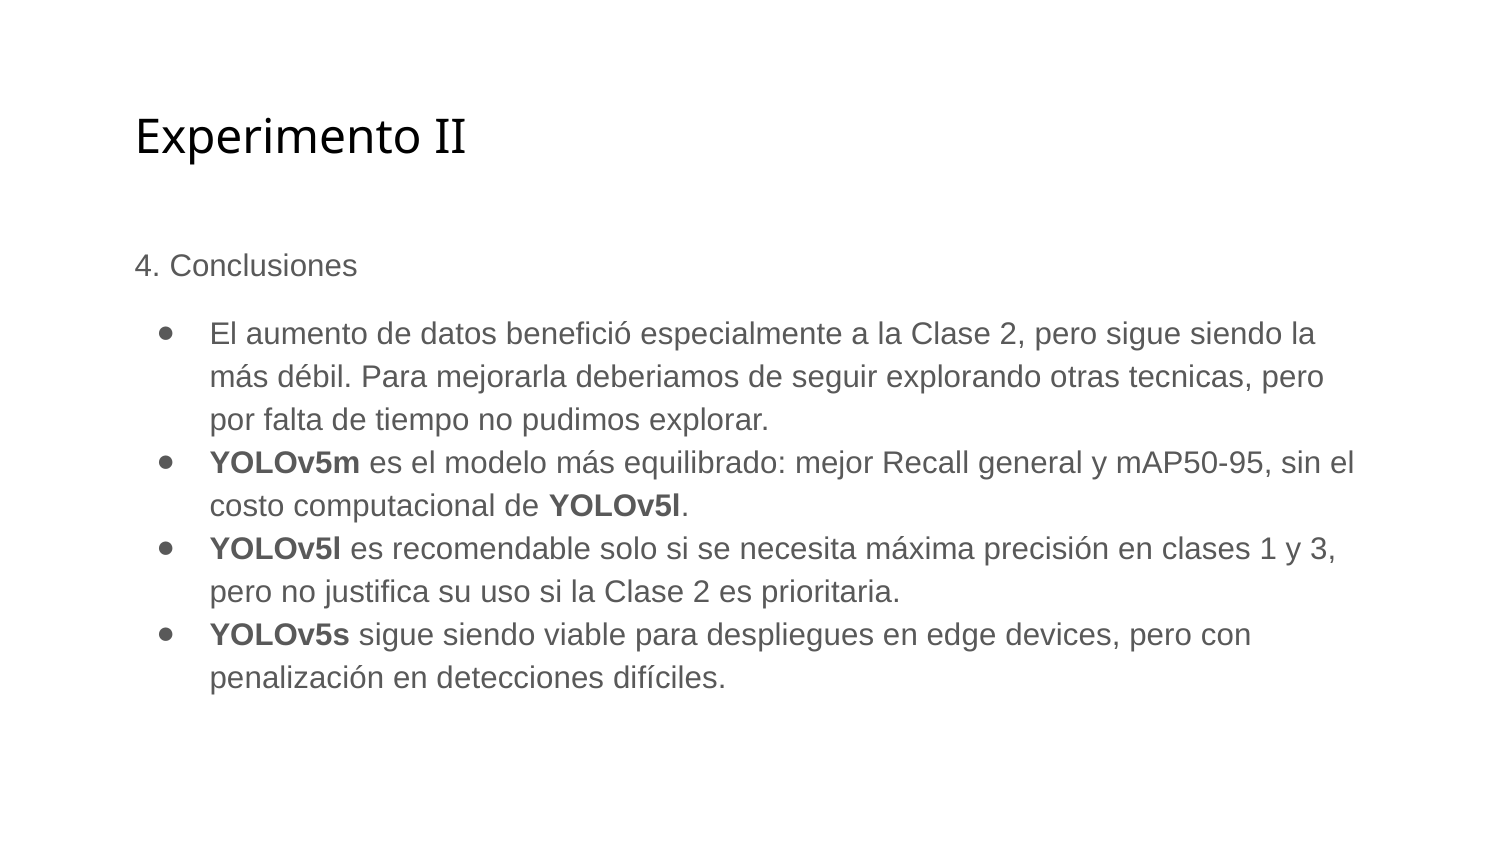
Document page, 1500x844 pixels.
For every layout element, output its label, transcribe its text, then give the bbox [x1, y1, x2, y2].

title Experimento II [119, 91, 1381, 180]
list 4. Conclusiones El aumento de datos benefició especialmente a la Clase 2, pero sigue siendo la más débil. Para mejorarla deberiamos de seguir explorando otras tecnicas, pero por falta de tiempo no pudimos explorar. YOLOv5m es el modelo más equilibrado: mejor Recall general y mAP50-95, sin el costo computacional de YOLOv5l. YOLOv5l es recomendable solo si se necesita máxima precisión en clases 1 y 3, pero no justifica su uso si la Clase 2 es prioritaria. YOLOv5s sigue siendo viable para despliegues en edge devices, pero con penalización en detecciones difíciles. [119, 224, 1381, 724]
